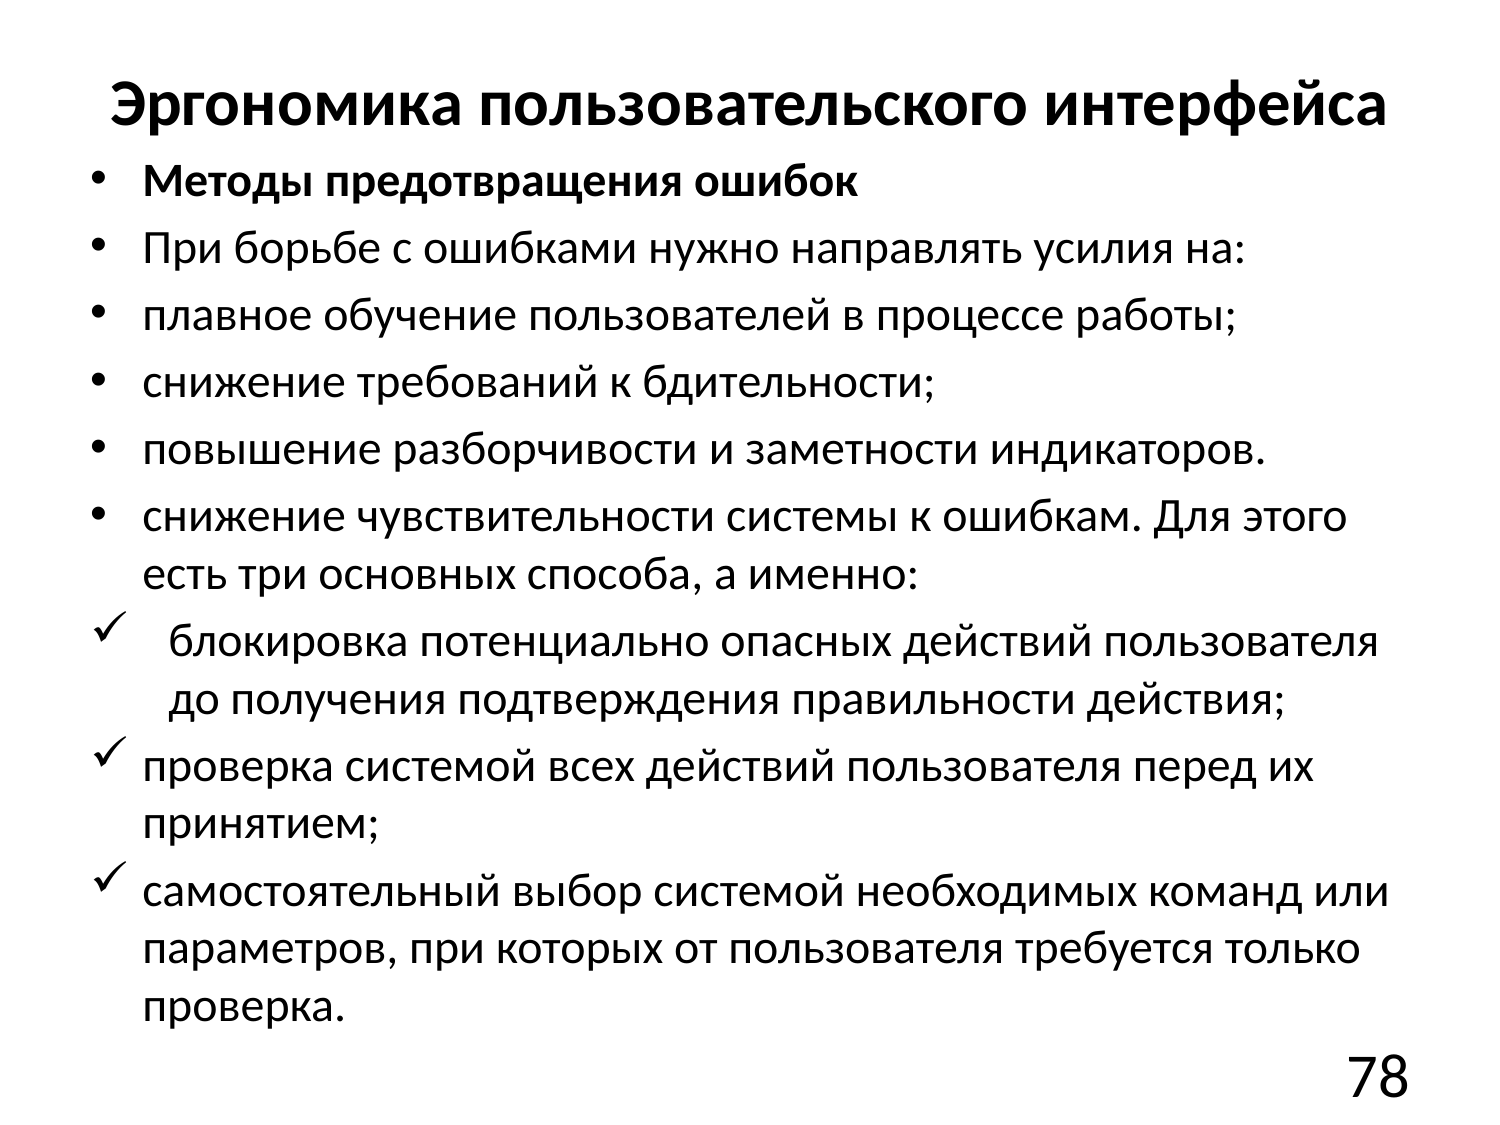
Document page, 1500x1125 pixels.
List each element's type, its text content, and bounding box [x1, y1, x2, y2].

list Методы предотвращения ошибок При борьбе с ошибками нужно направлять усилия на: плавное обучение пользователей в процессе работы; снижение требований к бдительности; повышение разборчивости и заметности индикаторов. снижение чувствительности системы к ошибкам. Для этого есть три основных способа, а именно: блокировка потенциально опасных действий пользователя до получения подтверждения правильности действия; проверка системой всех действий пользователя перед их принятием; самостоятельный выбор системой необходимых команд или параметров, при которых от пользователя требуется только проверка. [75, 140, 1425, 1043]
title Эргономика пользовательского интерфейса [75, 45, 1425, 140]
slide_number 78 [1074, 1042, 1425, 1103]
